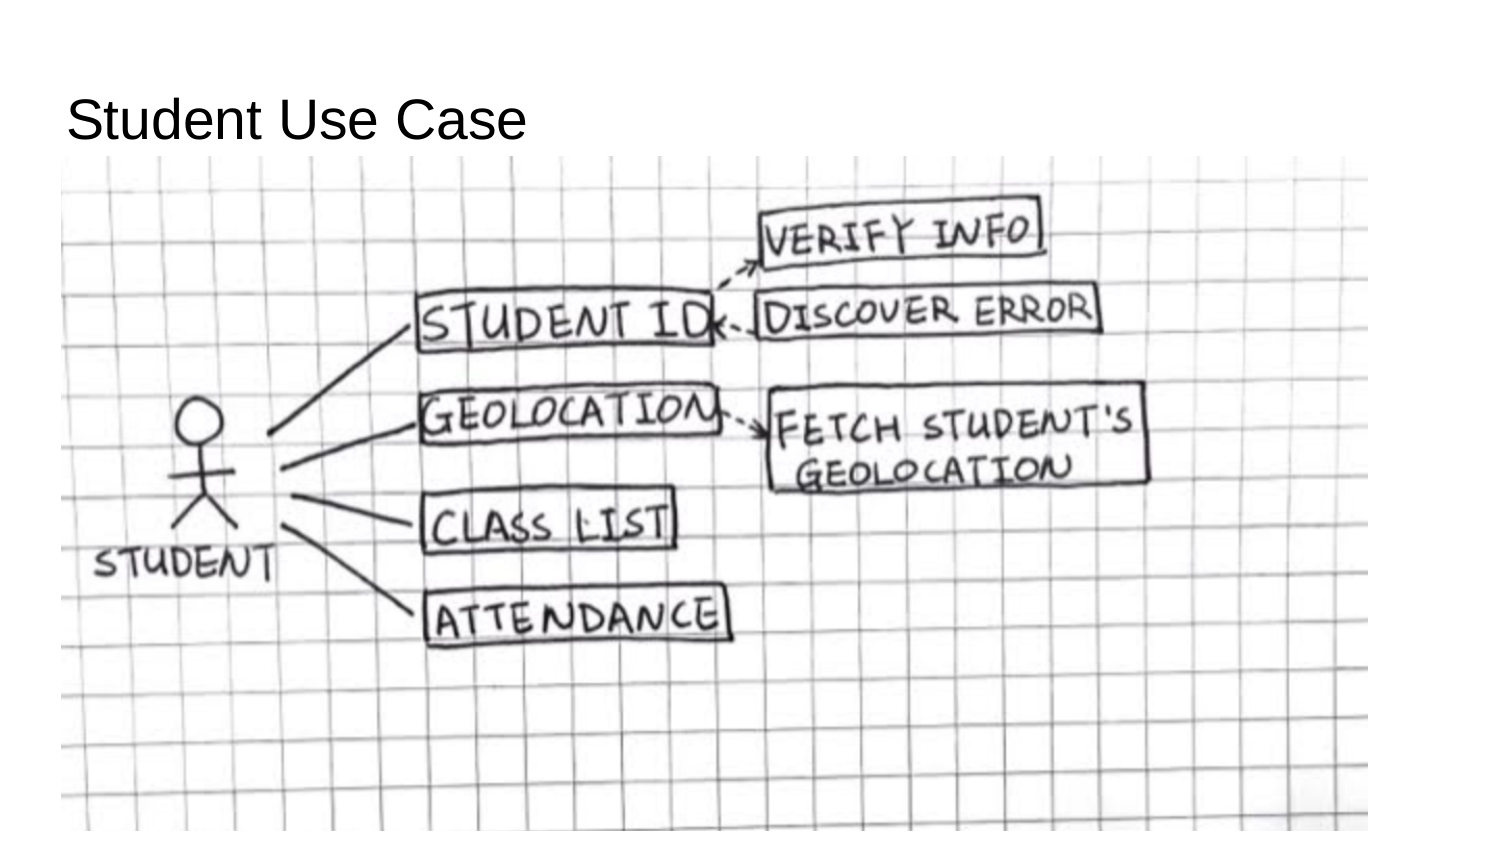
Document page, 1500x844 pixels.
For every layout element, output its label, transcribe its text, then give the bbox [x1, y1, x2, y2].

title Student Use Case [51, 72, 1449, 167]
picture [61, 156, 1368, 831]
